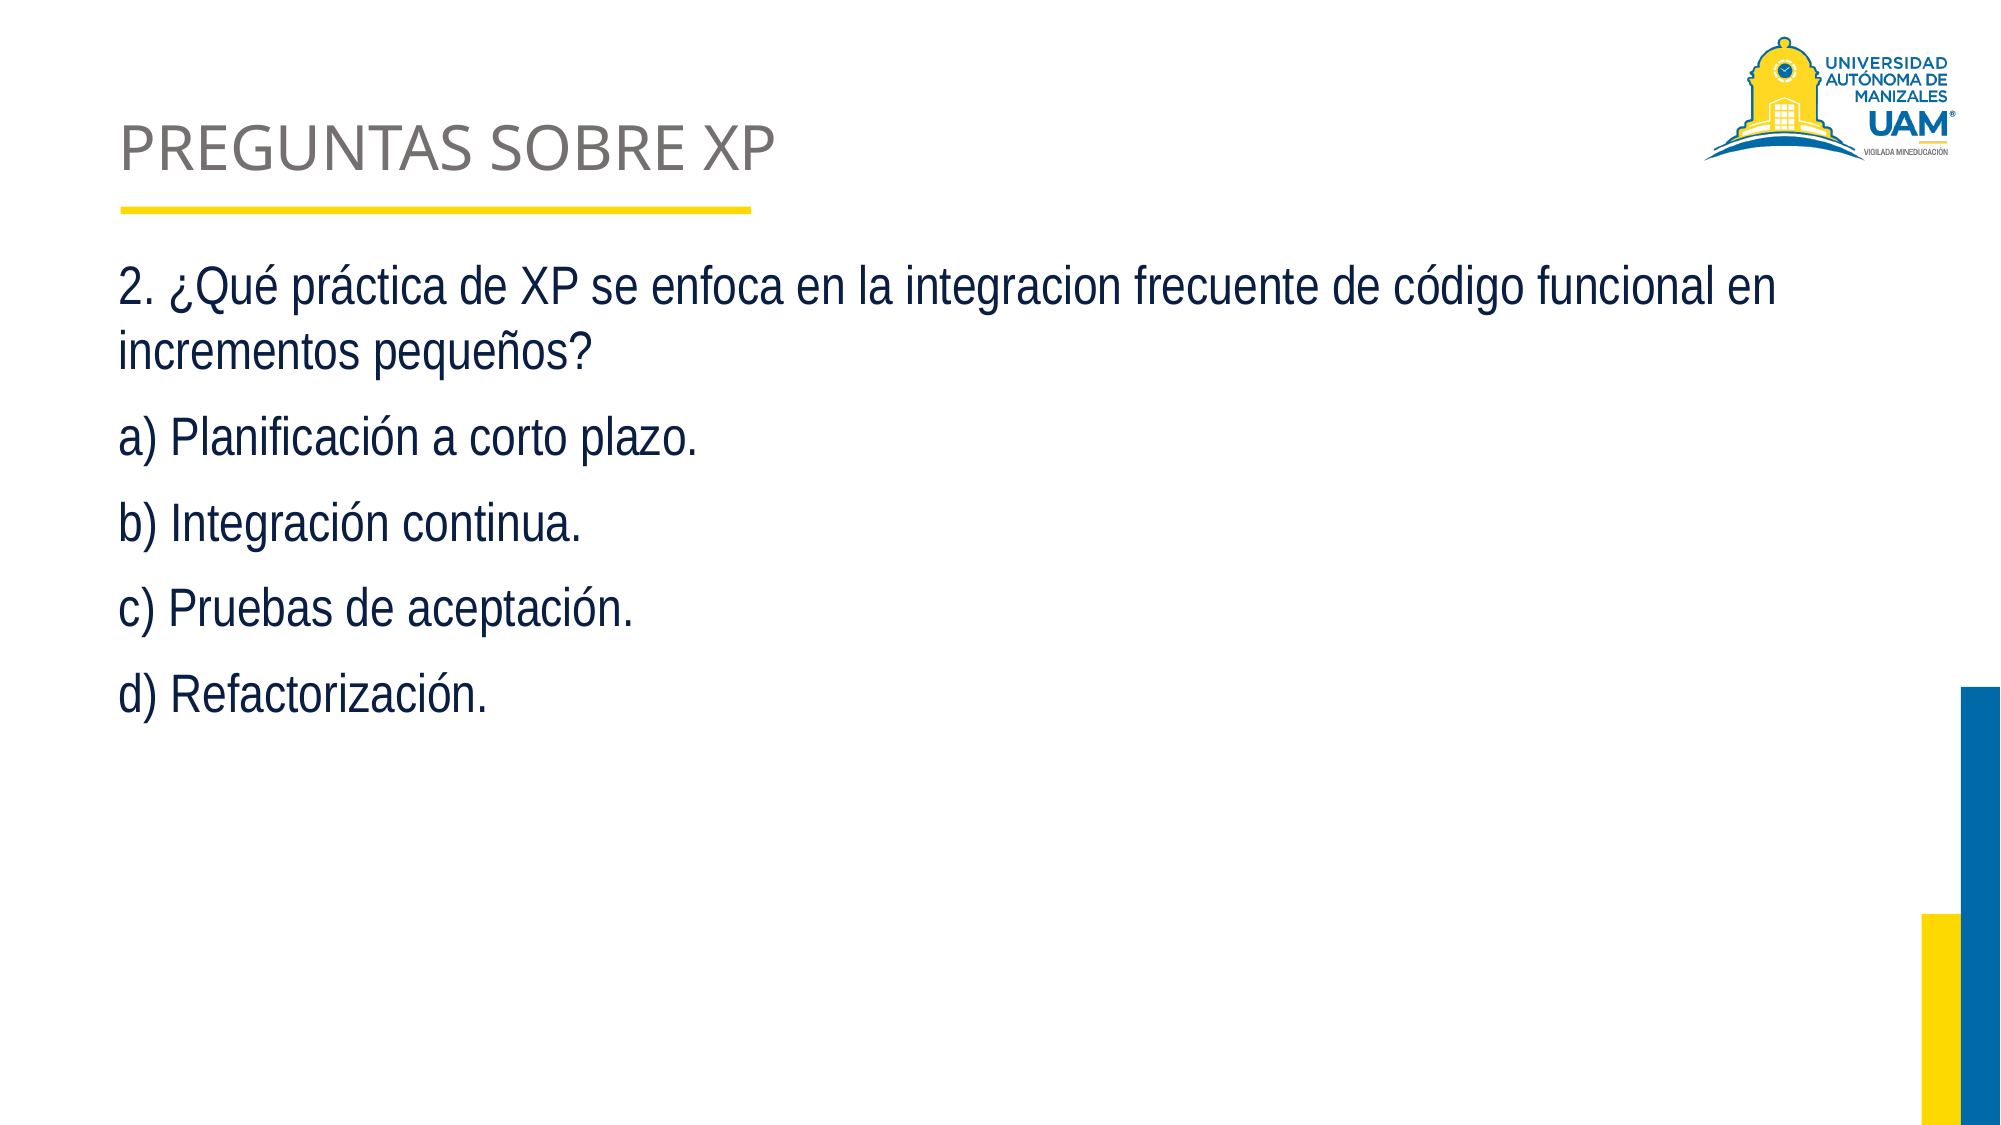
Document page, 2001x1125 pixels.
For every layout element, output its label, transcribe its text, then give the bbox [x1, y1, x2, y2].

title PREGUNTAS SOBRE XP [103, 65, 1829, 236]
text_box [120, 206, 752, 215]
list 2. ¿Qué práctica de XP se enfoca en la integracion frecuente de código funcional en incrementos pequeños? a) Planificación a corto plazo. b) Integración continua. c) Pruebas de aceptación. d) Refactorización. [85, 242, 1858, 1033]
picture [1683, 13, 1976, 184]
